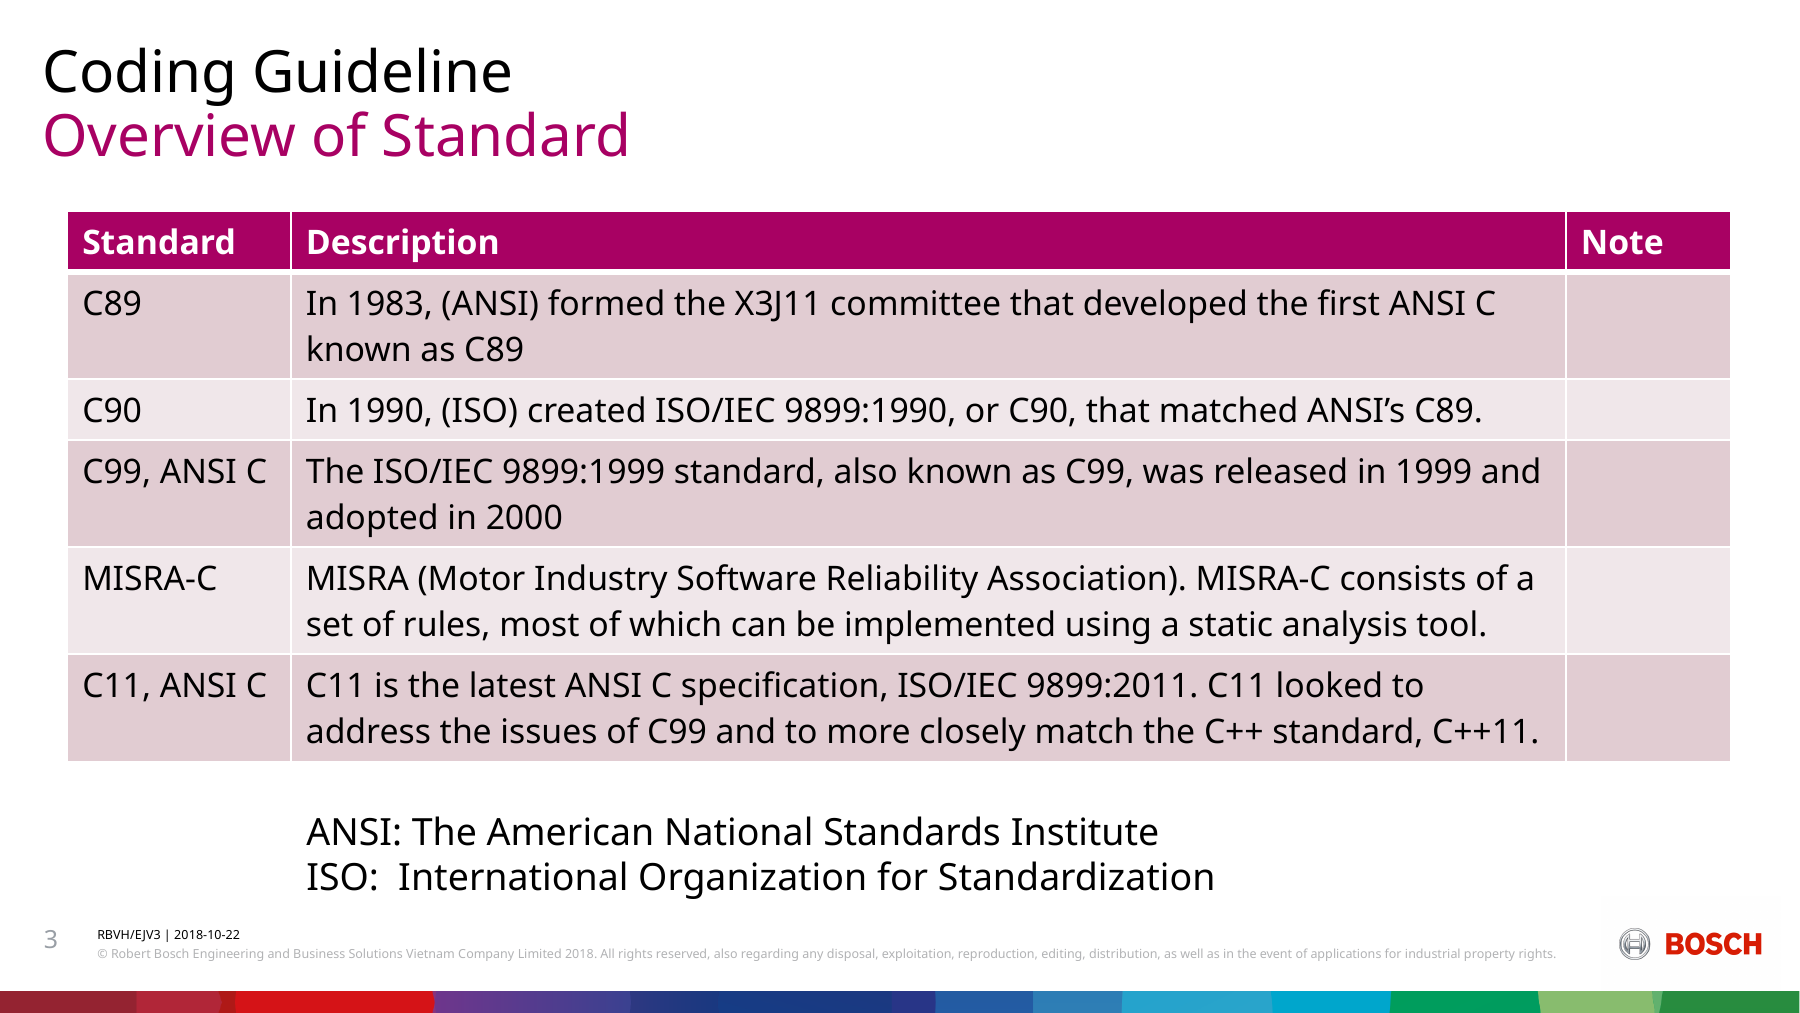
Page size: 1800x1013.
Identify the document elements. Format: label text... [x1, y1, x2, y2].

picture [0, 991, 1272, 1013]
text_box ANSI: The American National Standards Institute ISO: International Organization for Standardization [306, 808, 1295, 906]
picture [1390, 991, 1800, 1013]
table_cell C99, ANSI C [68, 441, 290, 546]
table_cell MISRA-C [68, 548, 290, 653]
table_cell [1567, 441, 1730, 546]
text_box 3 [43, 923, 92, 991]
table_cell [1567, 655, 1730, 761]
table_cell The ISO/IEC 9899:1999 standard, also known as C99, was released in 1999 and adopted in 2000 [292, 441, 1565, 546]
text_box Coding Guideline [42, 42, 1758, 106]
table_cell C11, ANSI C [68, 655, 290, 761]
table_cell C90 [68, 380, 290, 439]
table_header Standard [68, 212, 290, 269]
table_cell In 1990, (ISO) created ISO/IEC 9899:1990, or C90, that matched ANSI’s C89. [292, 380, 1565, 439]
table_cell C89 [68, 275, 290, 378]
table_cell In 1983, (ANSI) formed the X3J11 committee that developed the first ANSI C known as C89 [292, 275, 1565, 378]
text_box © Robert Bosch Engineering and Business Solutions Vietnam Company Limited 2018. All rights reserved, also regarding any disposal, exploitation, reproduction, editing, distribution, as well as in the event of applications for industrial property rights. [97, 944, 1599, 980]
table_cell [1567, 548, 1730, 653]
table_header Description [292, 212, 1565, 269]
text_box RBVH/EJV3 | 2018-10-22 [97, 925, 1599, 944]
table_cell [1567, 275, 1730, 378]
table_cell [1567, 380, 1730, 439]
title Overview of Standard [42, 106, 1758, 170]
table_header Note [1567, 212, 1730, 269]
table_cell MISRA (Motor Industry Software Reliability Association). MISRA-C consists of a set of rules, most of which can be implemented using a static analysis tool. [292, 548, 1565, 653]
table_cell C11 is the latest ANSI C specification, ISO/IEC 9899:2011. C11 looked to address the issues of C99 and to more closely match the C++ standard, C++11. [292, 655, 1565, 761]
